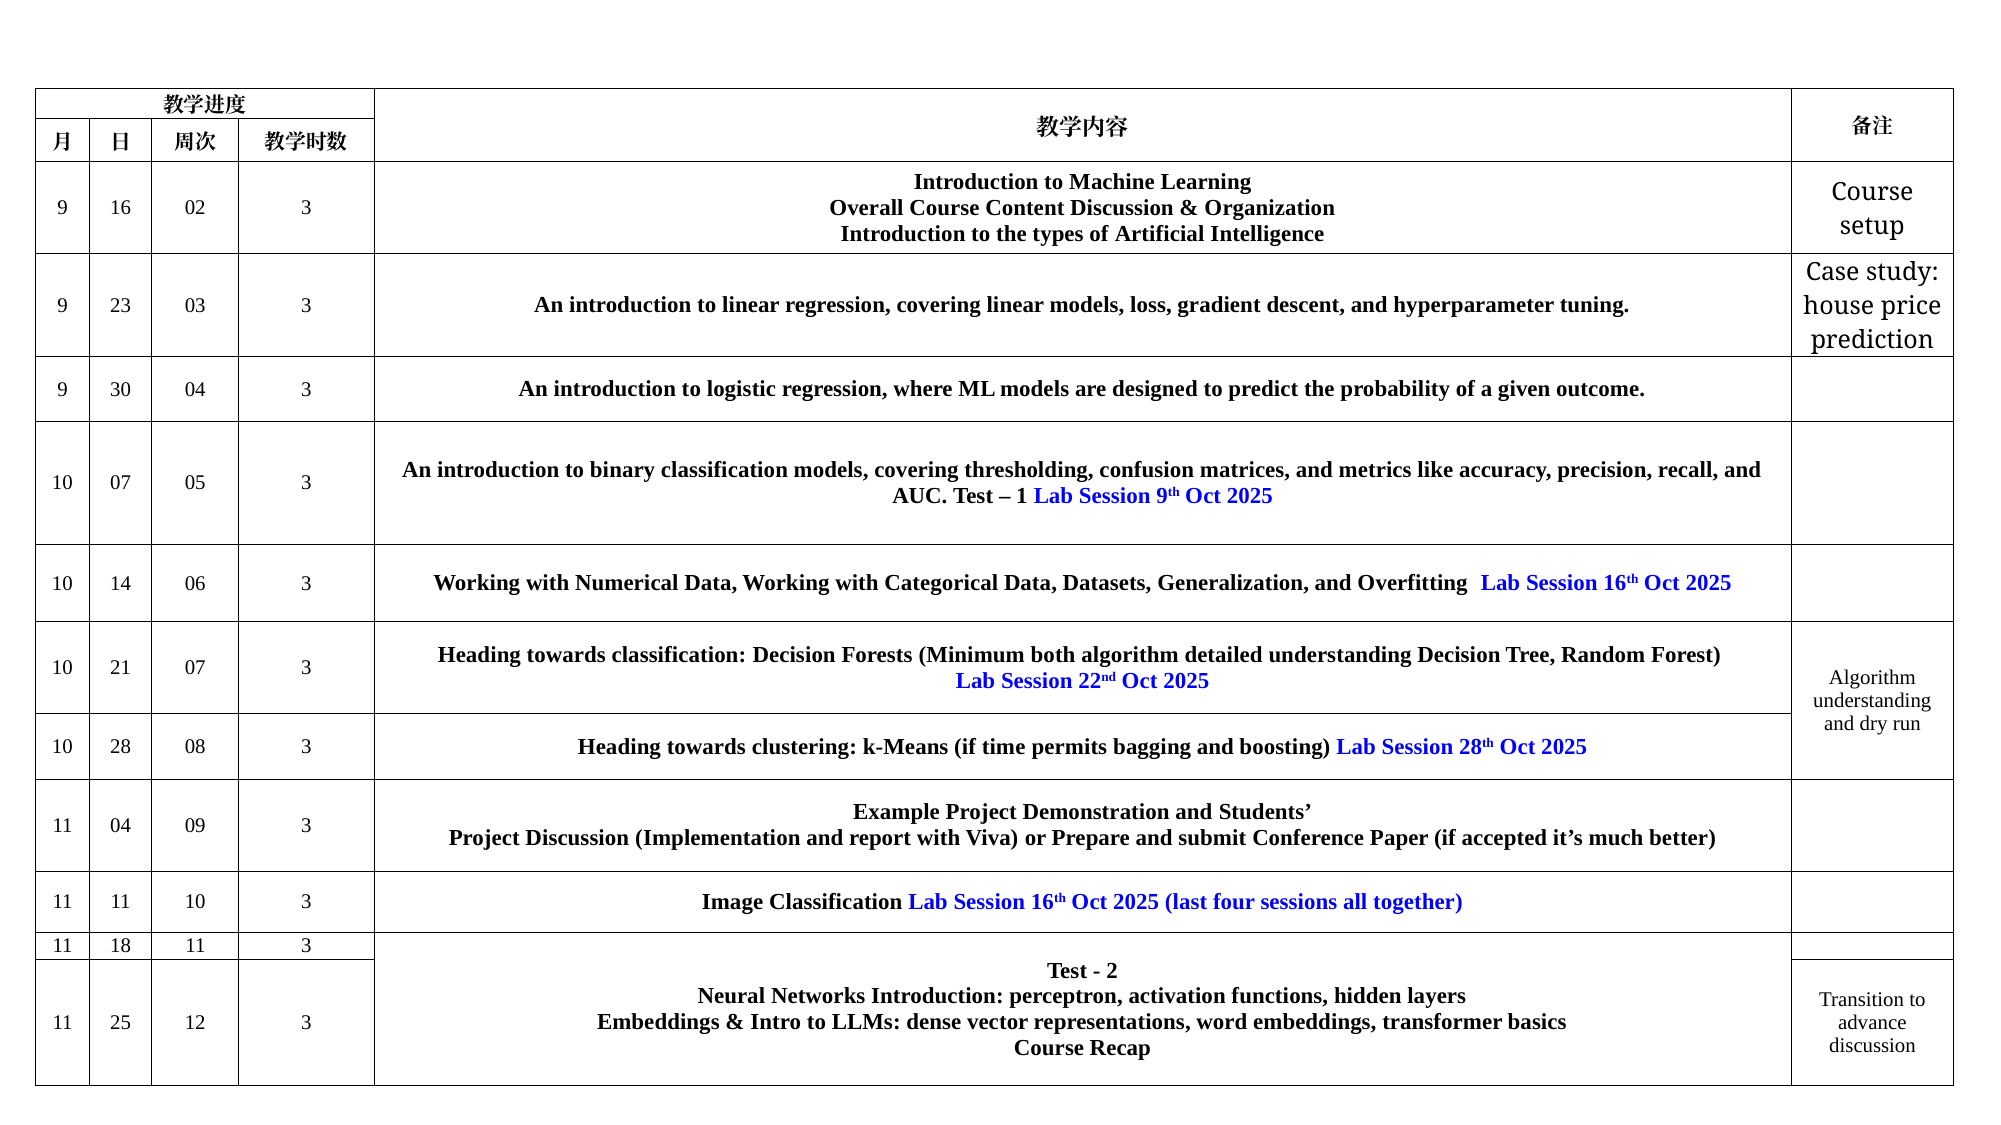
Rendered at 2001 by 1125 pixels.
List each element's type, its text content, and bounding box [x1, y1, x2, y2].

table_cell Heading towards clustering: k-Means (if time permits bagging and boosting) Lab Session 28th Oct 2025 [375, 714, 1791, 779]
table_cell Test - 2 Neural Networks Introduction: perceptron, activation functions, hidden layers Embeddings & Intro to LLMs: dense vector representations, word embeddings, transformer basics Course Recap [375, 933, 1791, 1085]
table_cell 03 [152, 254, 238, 356]
table_cell 11 [36, 872, 89, 932]
table_cell Algorithm understanding and dry run [1792, 622, 1953, 779]
table_header 教学进度 [36, 89, 374, 118]
table_cell 18 [90, 933, 151, 959]
table_cell 11 [152, 933, 238, 959]
table_cell Heading towards classification: Decision Forests (Minimum both algorithm detailed understanding Decision Tree, Random Forest) Lab Session 22nd Oct 2025 [375, 622, 1791, 713]
table_cell [1792, 933, 1953, 959]
table_cell 10 [36, 714, 89, 779]
table_cell 14 [90, 545, 151, 621]
table_cell [1792, 422, 1953, 544]
table_cell 02 [152, 162, 238, 253]
table_cell 23 [90, 254, 151, 356]
table_cell 3 [239, 872, 374, 932]
table_cell 月 [36, 119, 89, 161]
table_cell Case study: house price prediction [1792, 254, 1953, 356]
table_cell Example Project Demonstration and Students’ Project Discussion (Implementation and report with Viva) or Prepare and submit Conference Paper (if accepted it’s much better) [375, 780, 1791, 871]
table_cell 10 [36, 422, 89, 544]
table_cell 09 [152, 780, 238, 871]
table_cell 3 [239, 422, 374, 544]
table_cell 07 [90, 422, 151, 544]
table_cell 教学时数 [239, 119, 374, 161]
table_cell 07 [152, 622, 238, 713]
table_cell Transition to advance discussion [1792, 960, 1953, 1085]
table_cell 11 [36, 960, 89, 1085]
table_cell 11 [36, 780, 89, 871]
table_cell [1792, 545, 1953, 621]
table_cell 04 [90, 780, 151, 871]
table_cell Image Classification Lab Session 16th Oct 2025 (last four sessions all together) [375, 872, 1791, 932]
table_cell 3 [239, 714, 374, 779]
table_cell An introduction to linear regression, covering linear models, loss, gradient descent, and hyperparameter tuning. [375, 254, 1791, 356]
table_cell 3 [239, 357, 374, 421]
table_cell An introduction to logistic regression, where ML models are designed to predict the probability of a given outcome. [375, 357, 1791, 421]
table_cell 日 [90, 119, 151, 161]
table_cell 3 [239, 545, 374, 621]
table_cell 3 [239, 254, 374, 356]
table_cell Introduction to Machine Learning Overall Course Content Discussion & Organization Introduction to the types of Artificial Intelligence [375, 162, 1791, 253]
table_cell 12 [152, 960, 238, 1085]
table_cell 9 [36, 254, 89, 356]
table_cell 9 [36, 162, 89, 253]
table_cell 3 [239, 960, 374, 1085]
table_cell [1792, 872, 1953, 932]
table_header 备注 [1792, 89, 1953, 161]
table_cell [1792, 780, 1953, 871]
table_header 教学内容 [375, 89, 1791, 161]
table_cell 10 [36, 545, 89, 621]
table_cell 21 [90, 622, 151, 713]
table_cell 10 [36, 622, 89, 713]
table_cell 06 [152, 545, 238, 621]
table_cell 周次 [152, 119, 238, 161]
table_cell 25 [90, 960, 151, 1085]
table_cell 3 [239, 622, 374, 713]
table_cell 16 [90, 162, 151, 253]
table_cell 05 [152, 422, 238, 544]
table_cell 30 [90, 357, 151, 421]
table_cell [1792, 357, 1953, 421]
table_cell Course setup [1792, 162, 1953, 253]
table_cell 3 [239, 162, 374, 253]
table_cell An introduction to binary classification models, covering thresholding, confusion matrices, and metrics like accuracy, precision, recall, and AUC. Test – 1 Lab Session 9th Oct 2025 [375, 422, 1791, 544]
table_cell Working with Numerical Data, Working with Categorical Data, Datasets, Generalization, and Overfitting Lab Session 16th Oct 2025 [375, 545, 1791, 621]
table_cell 08 [152, 714, 238, 779]
table_cell 11 [36, 933, 89, 959]
table_cell 10 [152, 872, 238, 932]
table_cell 3 [239, 780, 374, 871]
table_cell 3 [239, 933, 374, 959]
table_cell 9 [36, 357, 89, 421]
table_cell 11 [90, 872, 151, 932]
table_cell 04 [152, 357, 238, 421]
table_cell 28 [90, 714, 151, 779]
